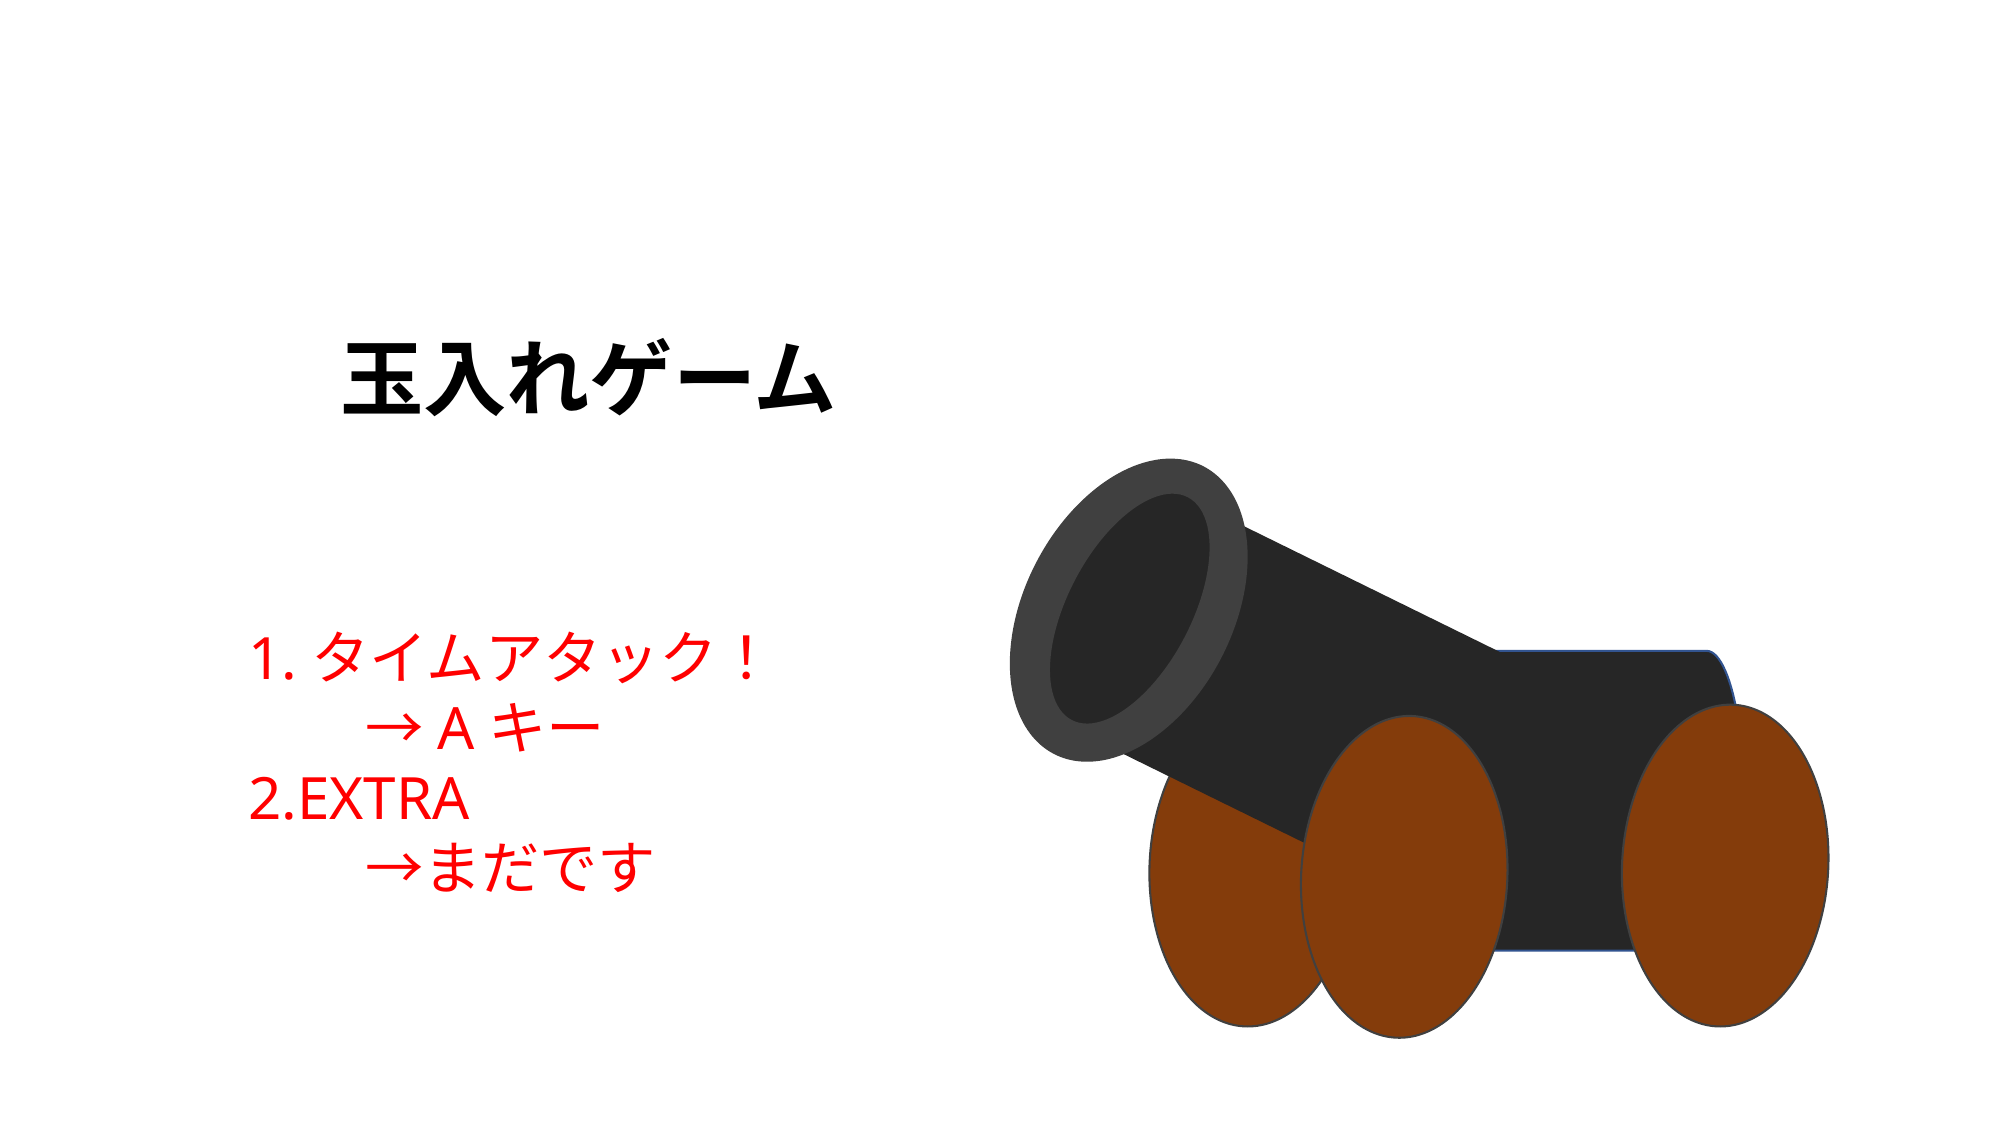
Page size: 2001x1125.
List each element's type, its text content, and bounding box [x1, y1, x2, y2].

text_box 玉入れゲーム [325, 319, 1116, 434]
text_box [1009, 458, 1248, 762]
text_box 1.タイムアタック！ →Aキー 2.EXTRA →まだです [233, 613, 923, 909]
text_box [1620, 703, 1830, 1028]
text_box [1299, 714, 1509, 1039]
text_box [1125, 526, 1516, 843]
text_box [1047, 491, 1212, 726]
text_box [1488, 649, 1737, 952]
text_box [1148, 777, 1321, 1028]
